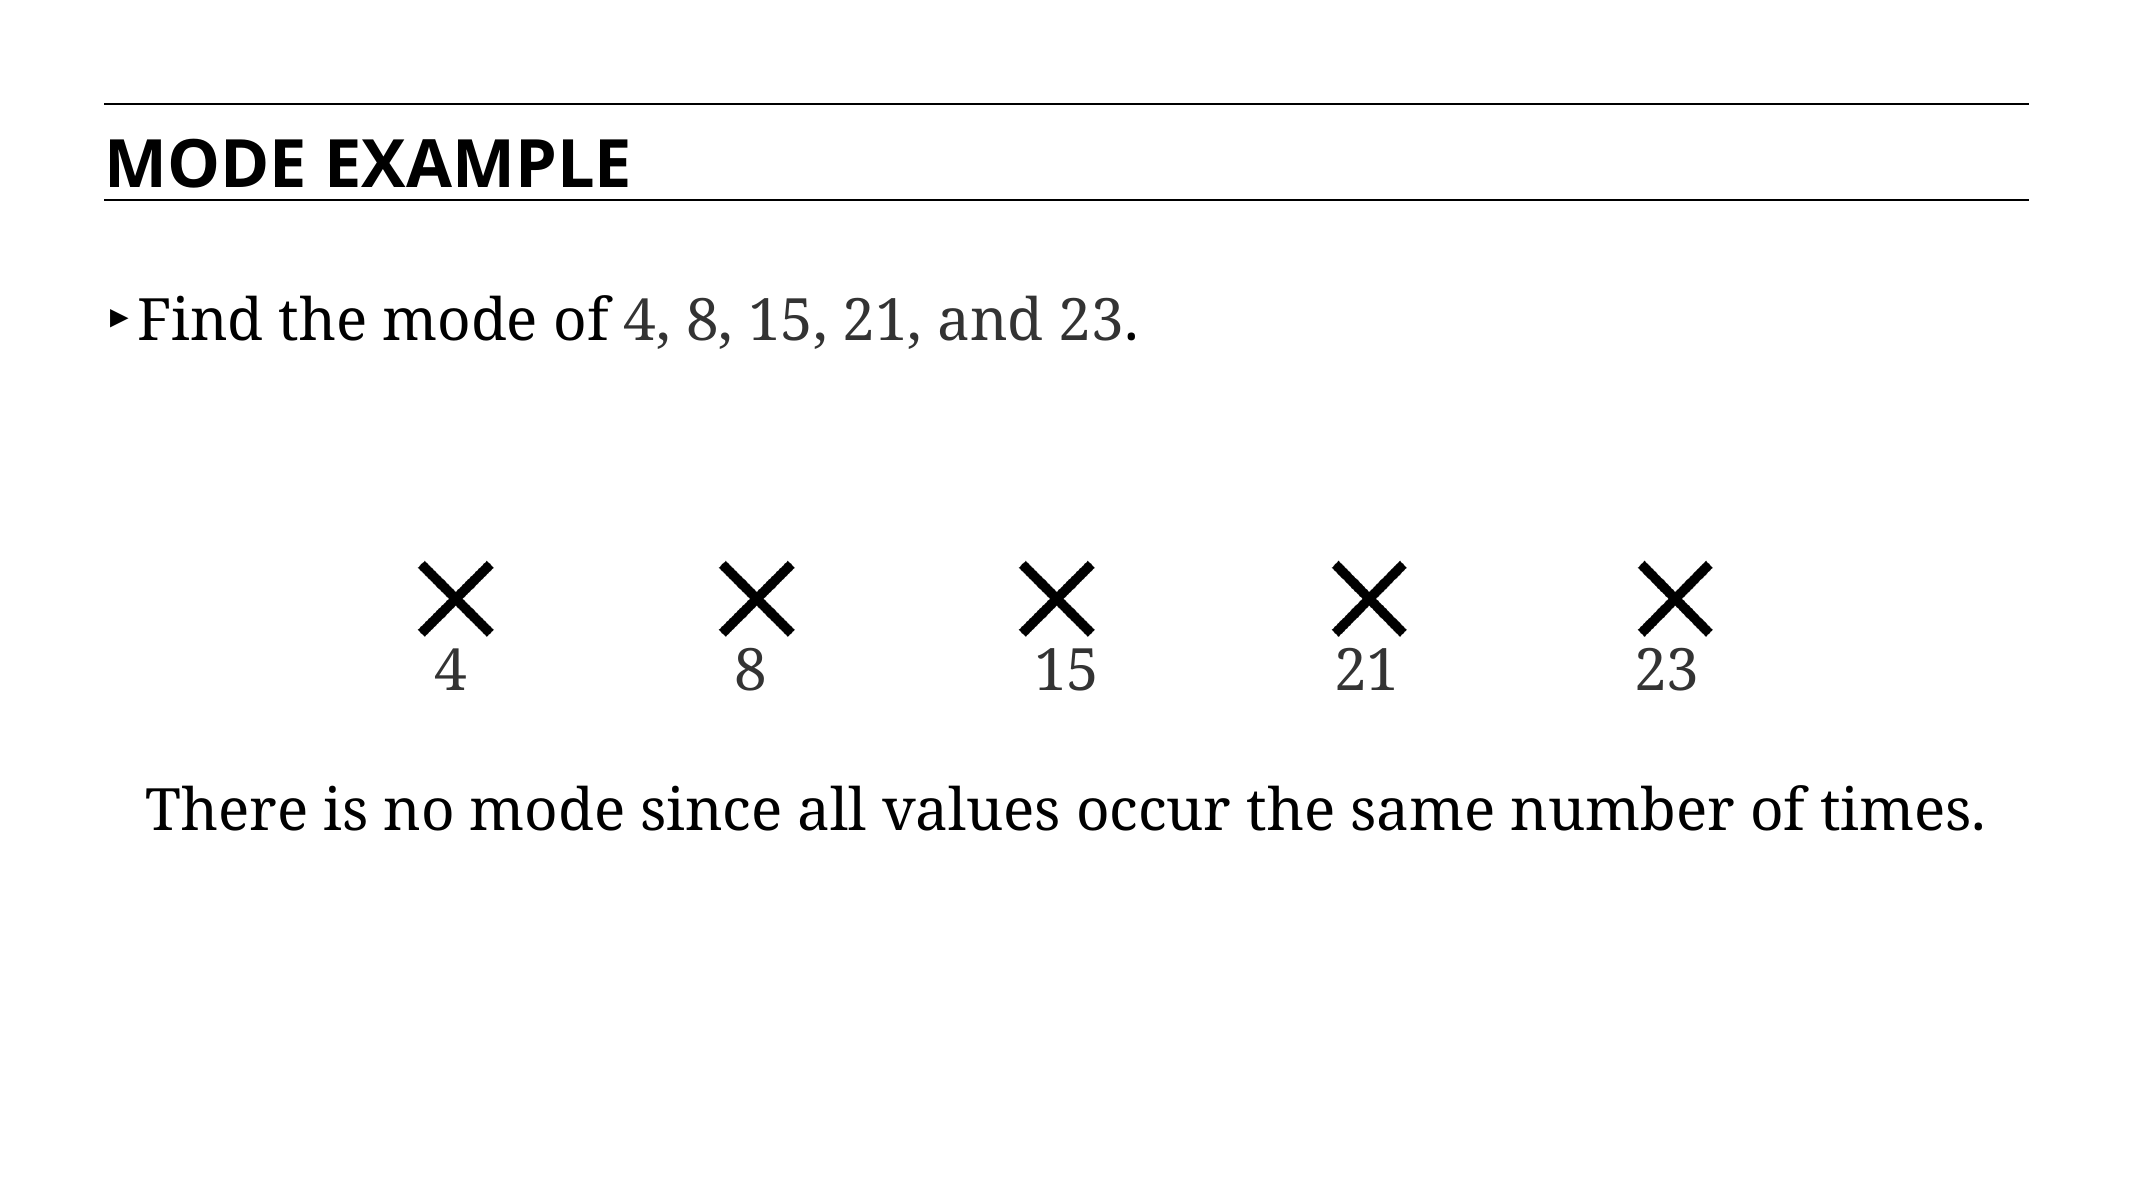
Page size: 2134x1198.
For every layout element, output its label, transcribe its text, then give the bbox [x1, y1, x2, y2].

list Find the mode of 4, 8, 15, 21, and 23. 4 8 15 21 23 There is no mode since all values occur the same number of times. [104, 212, 2030, 837]
picture [716, 559, 796, 639]
text_box MODE EXAMPLE [104, 120, 2030, 192]
picture [1329, 559, 1409, 639]
picture [1635, 559, 1715, 639]
picture [416, 559, 496, 639]
picture [1017, 559, 1096, 639]
